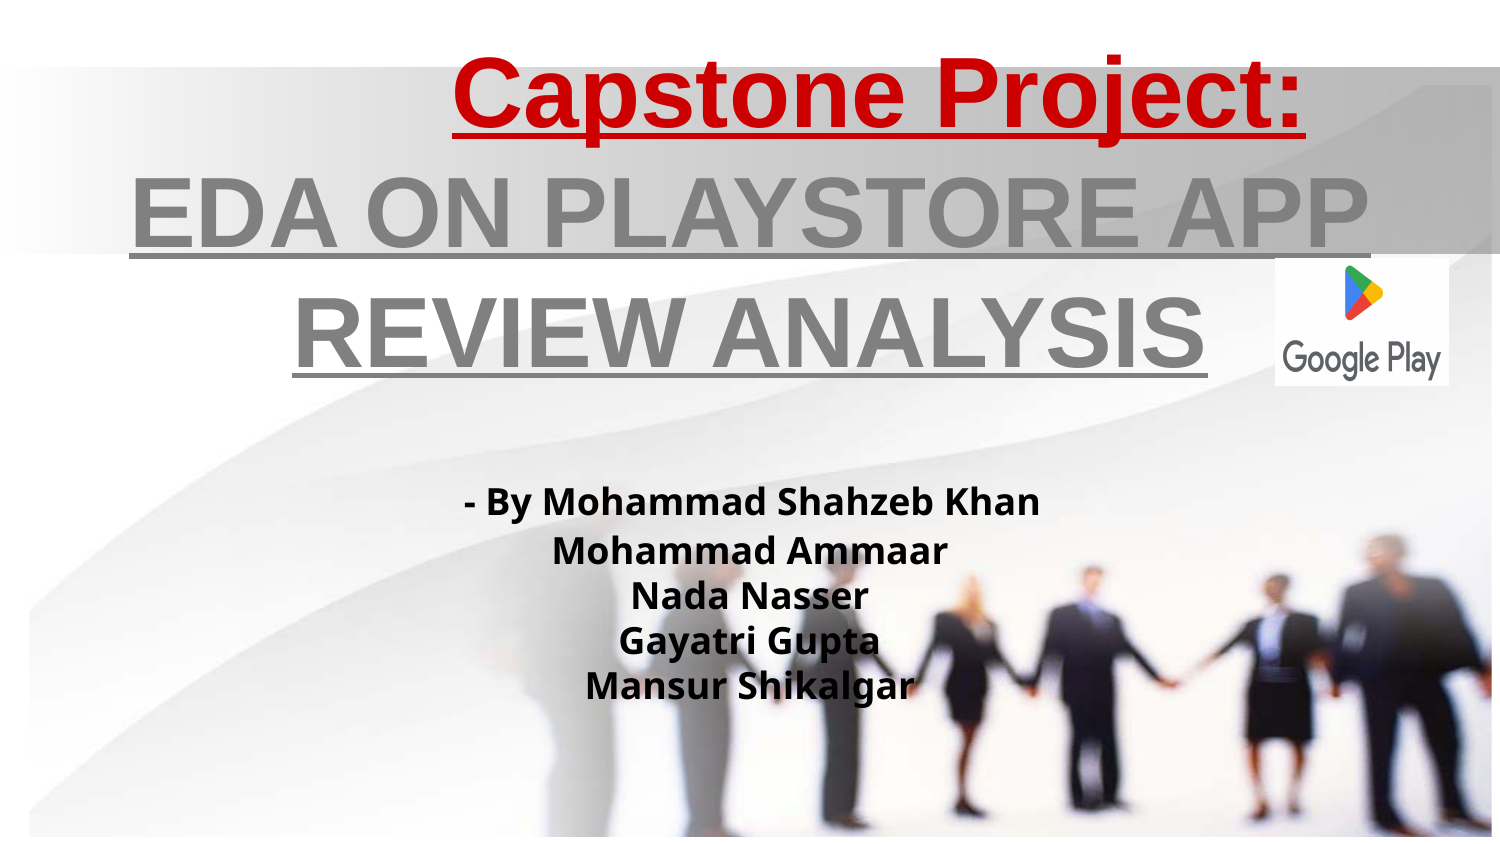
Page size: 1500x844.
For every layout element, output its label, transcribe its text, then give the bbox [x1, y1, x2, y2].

title Capstone Project: EDA ON PLAYSTORE APP REVIEW ANALYSIS - By Mohammad Shahzeb Khan Mohammad Ammaar Nada Nasser Gayatri Gupta Mansur Shikalgar [51, 83, 1449, 813]
picture [29, 254, 1492, 837]
